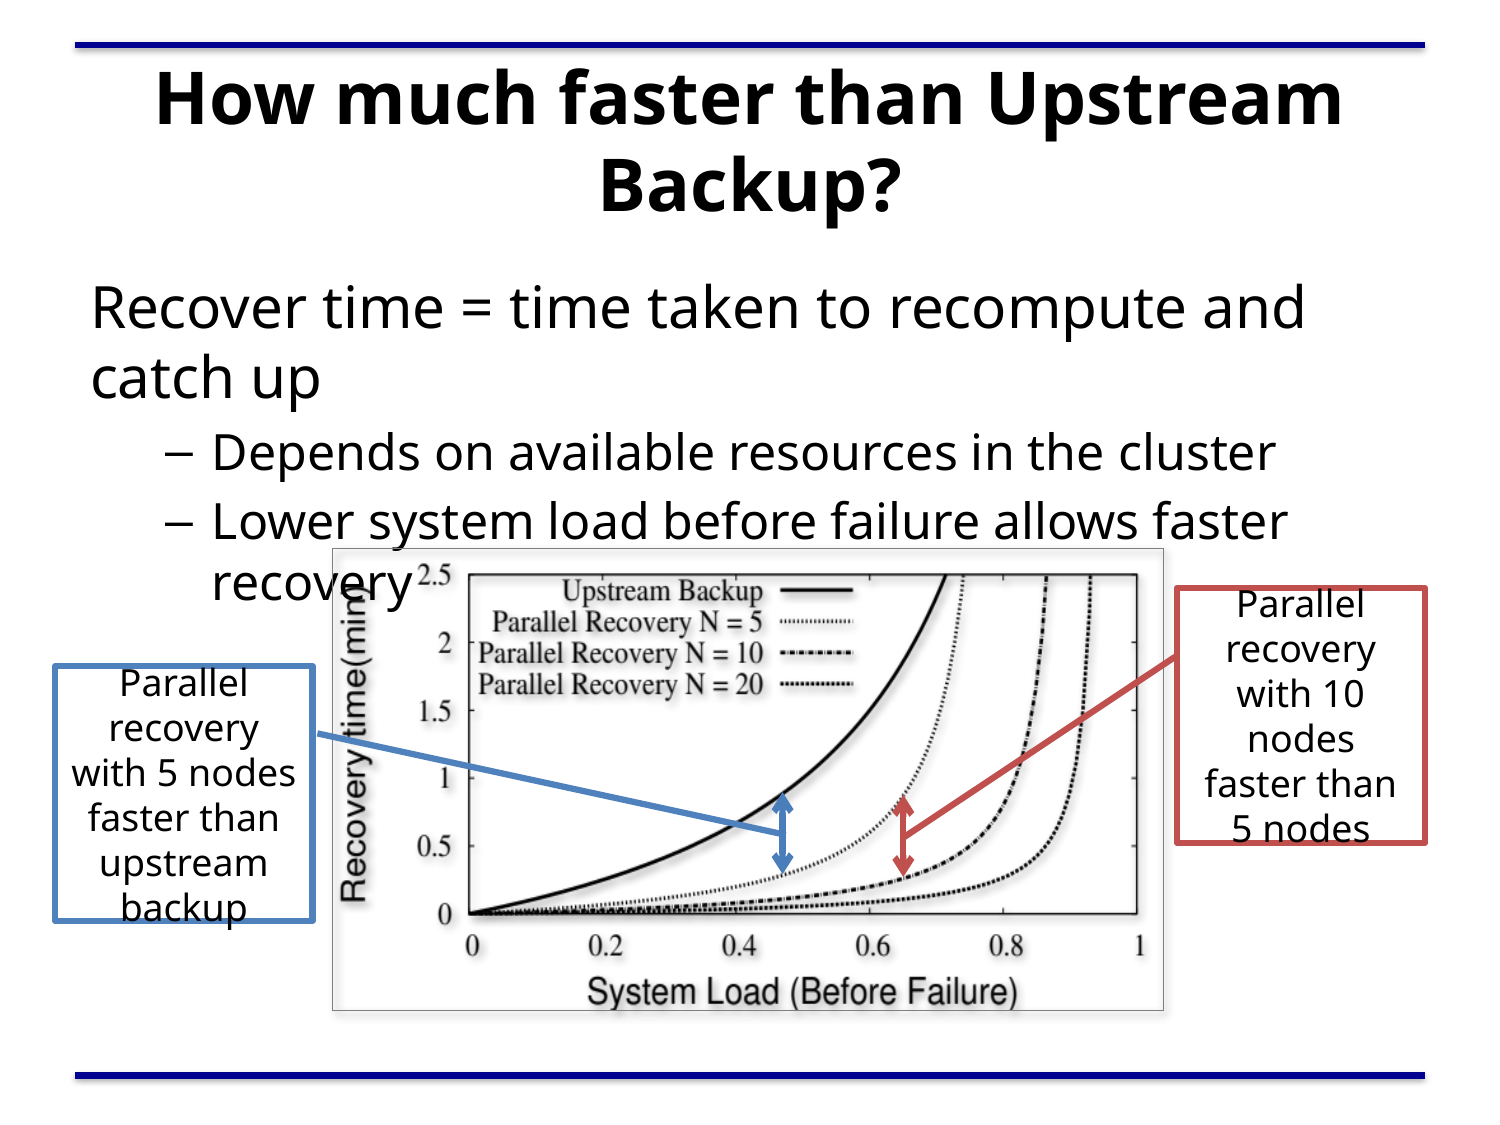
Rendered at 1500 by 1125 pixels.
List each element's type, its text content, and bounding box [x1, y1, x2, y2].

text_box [54, 665, 783, 922]
title How much faster than Upstream Backup? [75, 45, 1425, 233]
list Recover time = time taken to recompute and catch up Depends on available resources in the cluster Lower system load before failure allows faster recovery [75, 262, 1462, 1005]
picture [331, 548, 1164, 1012]
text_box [903, 587, 1426, 878]
